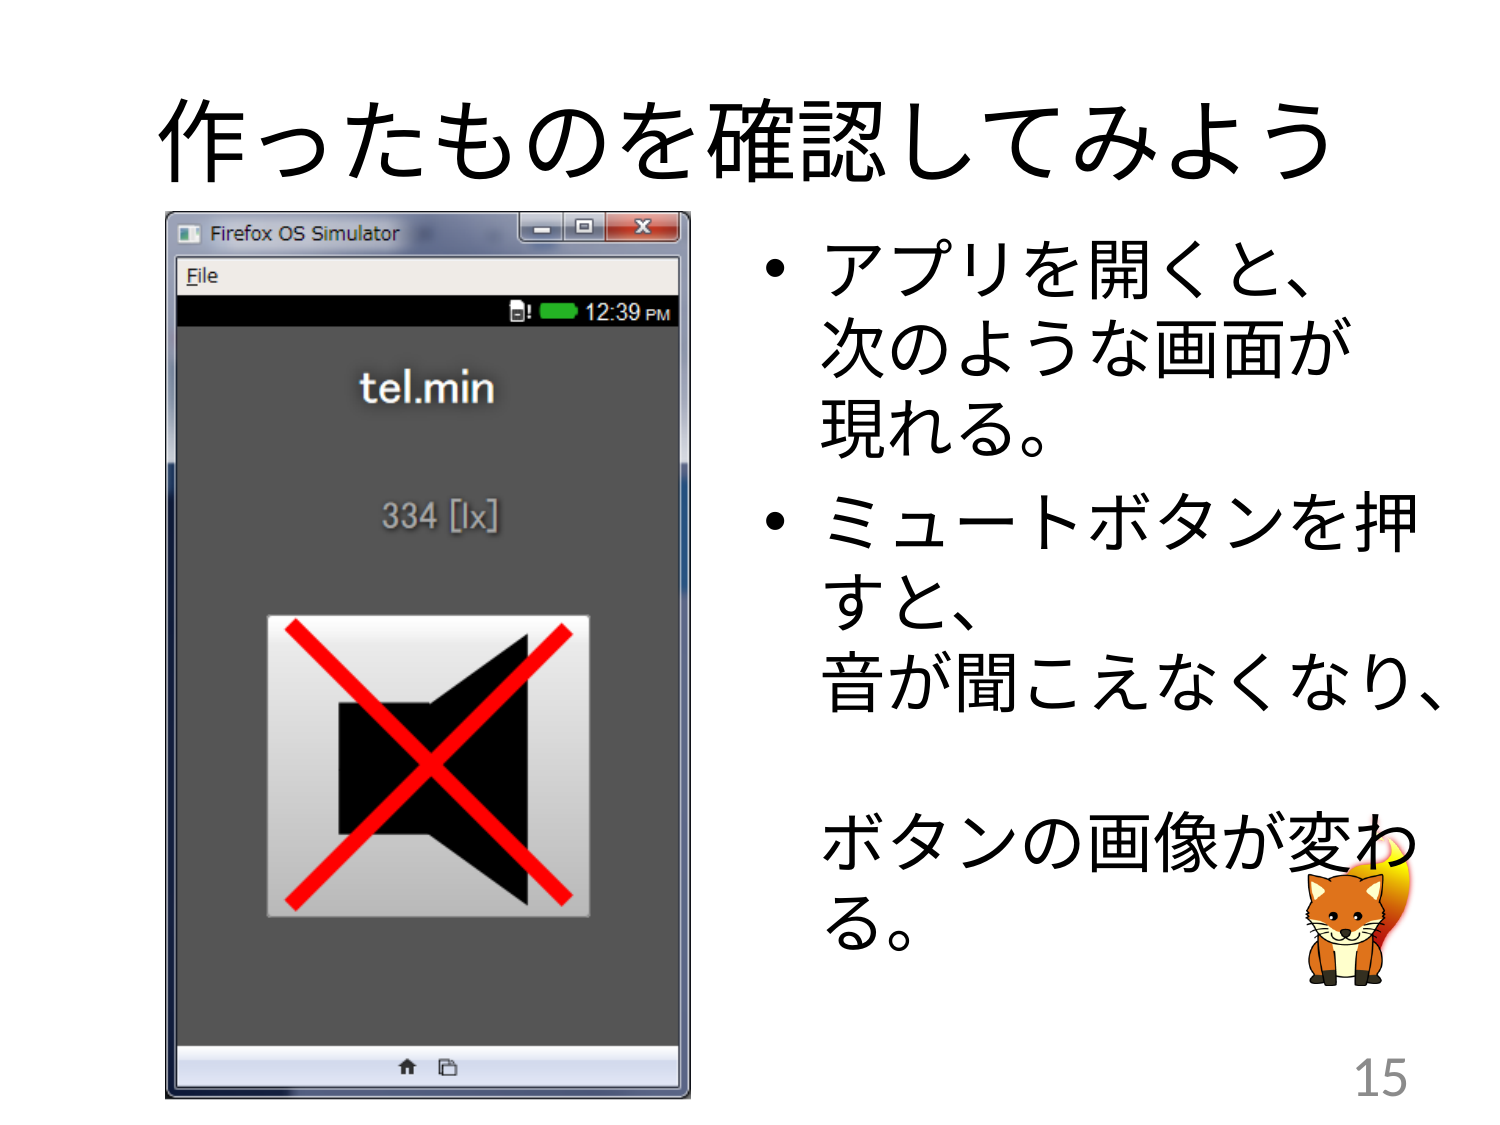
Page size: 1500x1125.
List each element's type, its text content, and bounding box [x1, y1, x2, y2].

list アプリを開くと、 次のような画面が 現れる。 ミュートボタンを押すと、 音が聞こえなくなり、 ボタンの画像が変わる。 [748, 219, 1471, 963]
slide_number 15 [1074, 1042, 1425, 1103]
picture [1305, 963, 1417, 986]
picture [165, 211, 692, 1101]
title 作ったものを確認してみよう [75, 45, 1425, 233]
